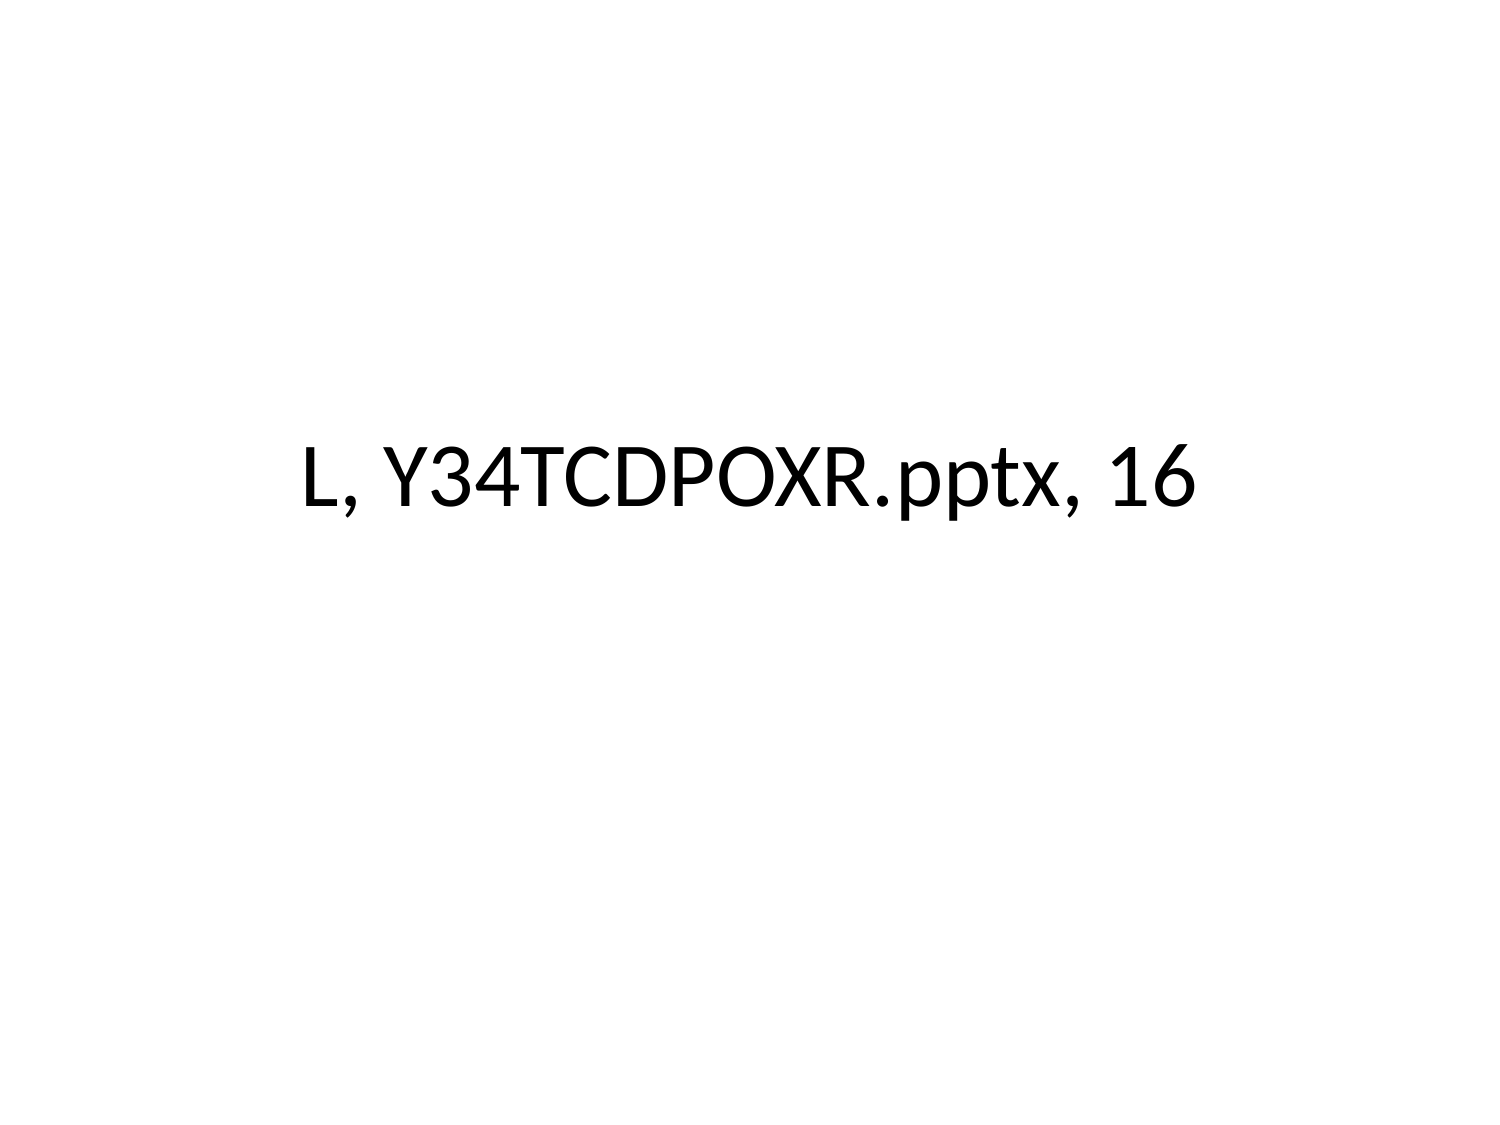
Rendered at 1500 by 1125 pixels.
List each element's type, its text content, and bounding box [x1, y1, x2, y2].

title L, Y34TCDPOXR.pptx, 16 [112, 349, 1388, 591]
